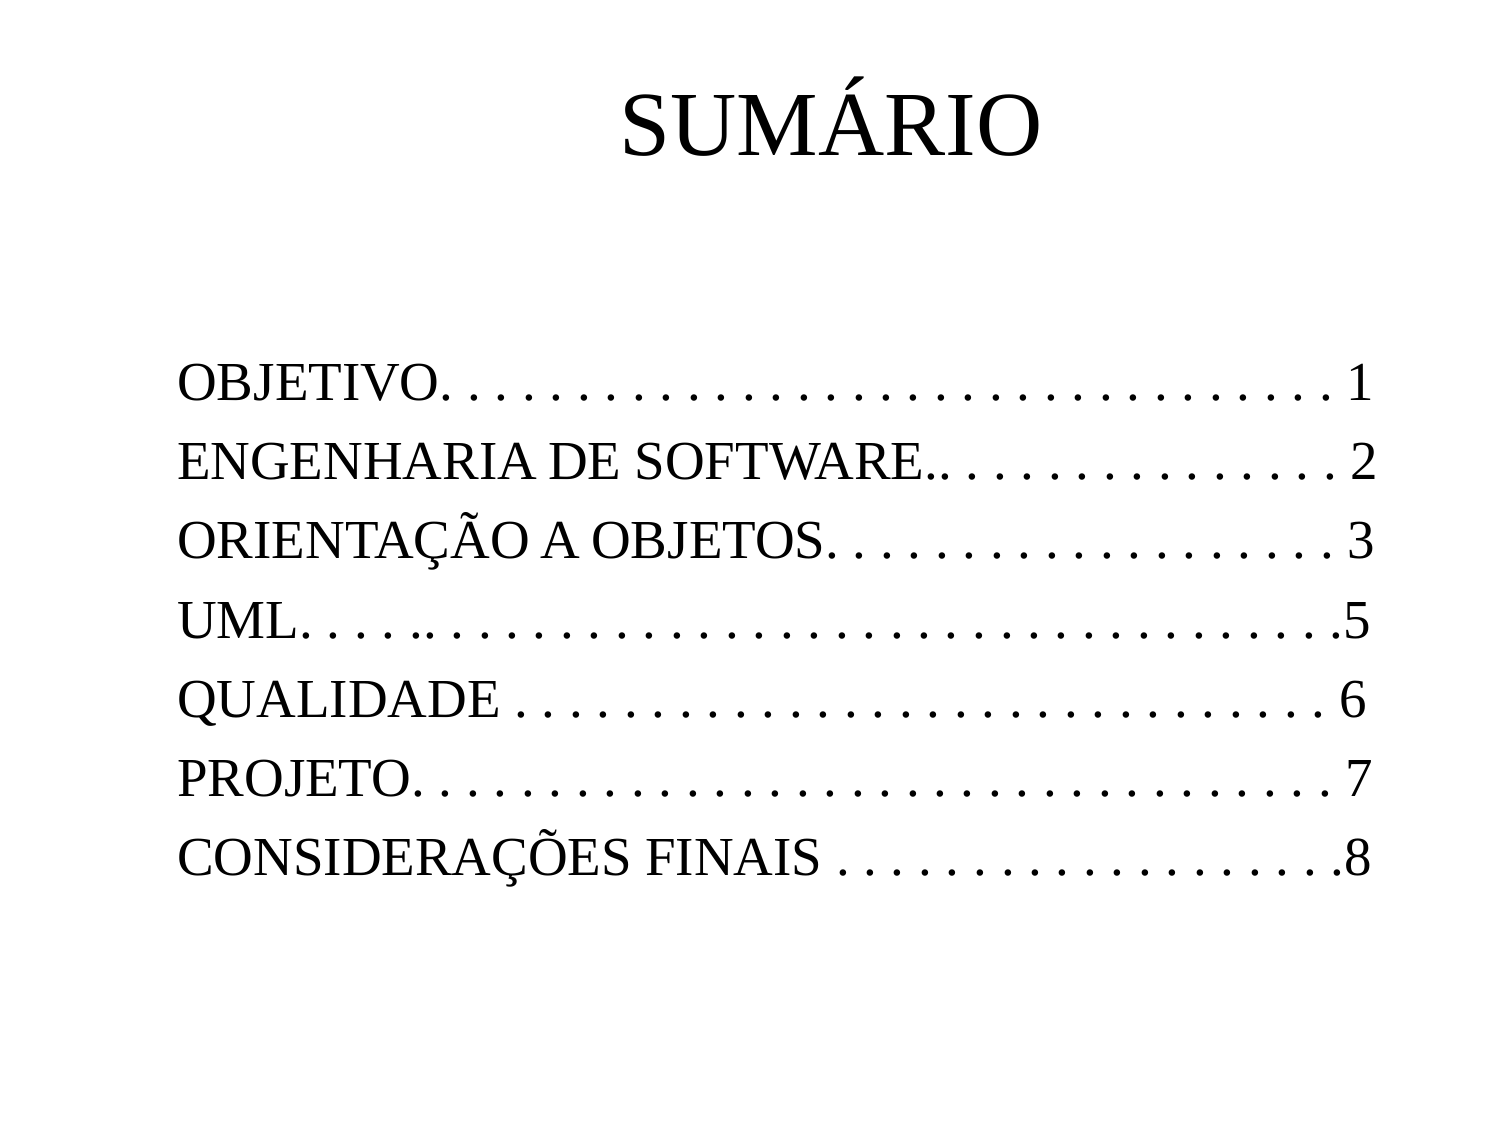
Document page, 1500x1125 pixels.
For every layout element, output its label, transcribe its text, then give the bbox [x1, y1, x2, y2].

title SUMÁRIO [162, 37, 1500, 200]
list OBJETIVO. . . . . . . . . . . . . . . . . . . . . . . . . . . . . . . . . 1 ENGENHARIA DE SOFTWARE.. . . . . . . . . . . . . . . 2 ORIENTAÇÃO A OBJETOS. . . . . . . . . . . . . . . . . . . 3 UML. . . . .. . . . . . . . . . . . . . . . . . . . . . . . . . . . . . . . . .5 QUALIDADE . . . . . . . . . . . . . . . . . . . . . . . . . . . . . . 6 PROJETO. . . . . . . . . . . . . . . . . . . . . . . . . . . . . . . . . . 7 CONSIDERAÇÕES FINAIS . . . . . . . . . . . . . . . . . . .8 [162, 338, 1500, 905]
